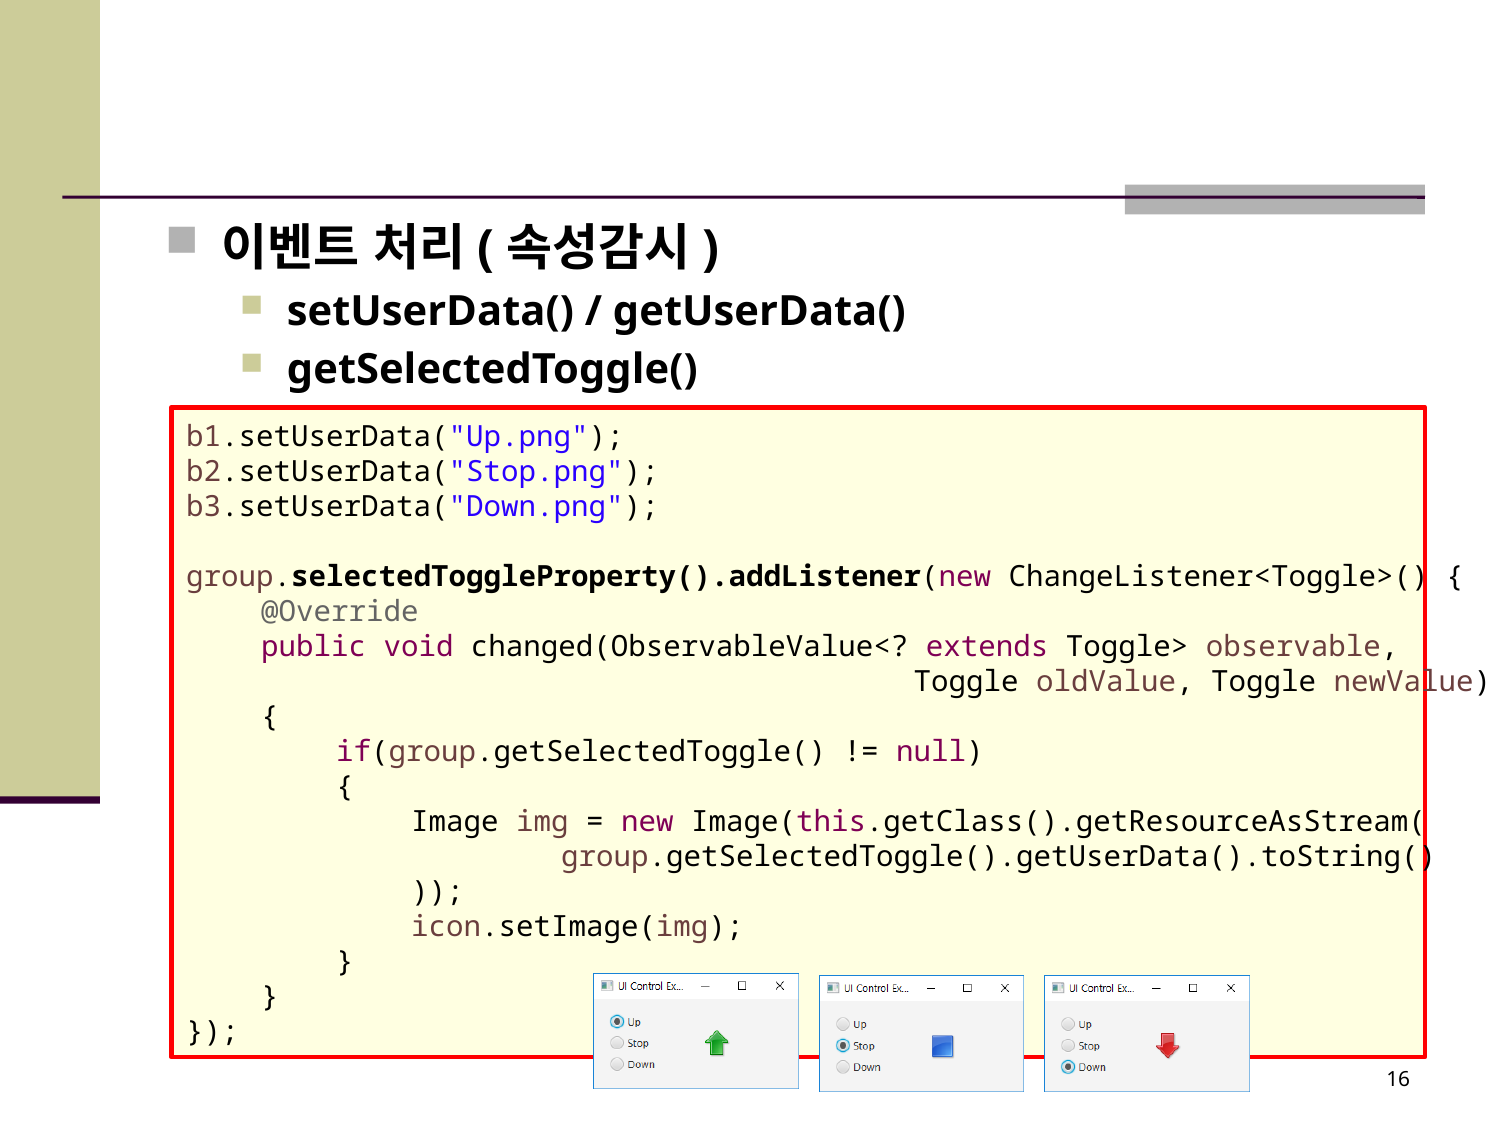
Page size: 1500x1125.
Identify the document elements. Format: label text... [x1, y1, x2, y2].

slide_number 16 [1112, 1058, 1426, 1101]
list 이벤트 처리(속성감시) setUserData() / getUserData() getSelectedToggle() [149, 207, 1426, 1048]
picture [593, 973, 799, 1090]
text_box b1.setUserData("Up.png"); b2.setUserData("Stop.png"); b3.setUserData("Down.png"); group.selectedToggleProperty().addListener(new ChangeListener<Toggle>() { @Override public void changed(ObservableValue<? extends Toggle> observable, Toggle oldValue, Toggle newValue) { if(group.getSelectedToggle() != null) { Image img = new Image(this.getClass().getResourceAsStream( group.getSelectedToggle().getUserData().toString() )); icon.setImage(img); } } }); [171, 407, 1425, 1057]
picture [819, 975, 1024, 1092]
picture [1044, 975, 1250, 1092]
